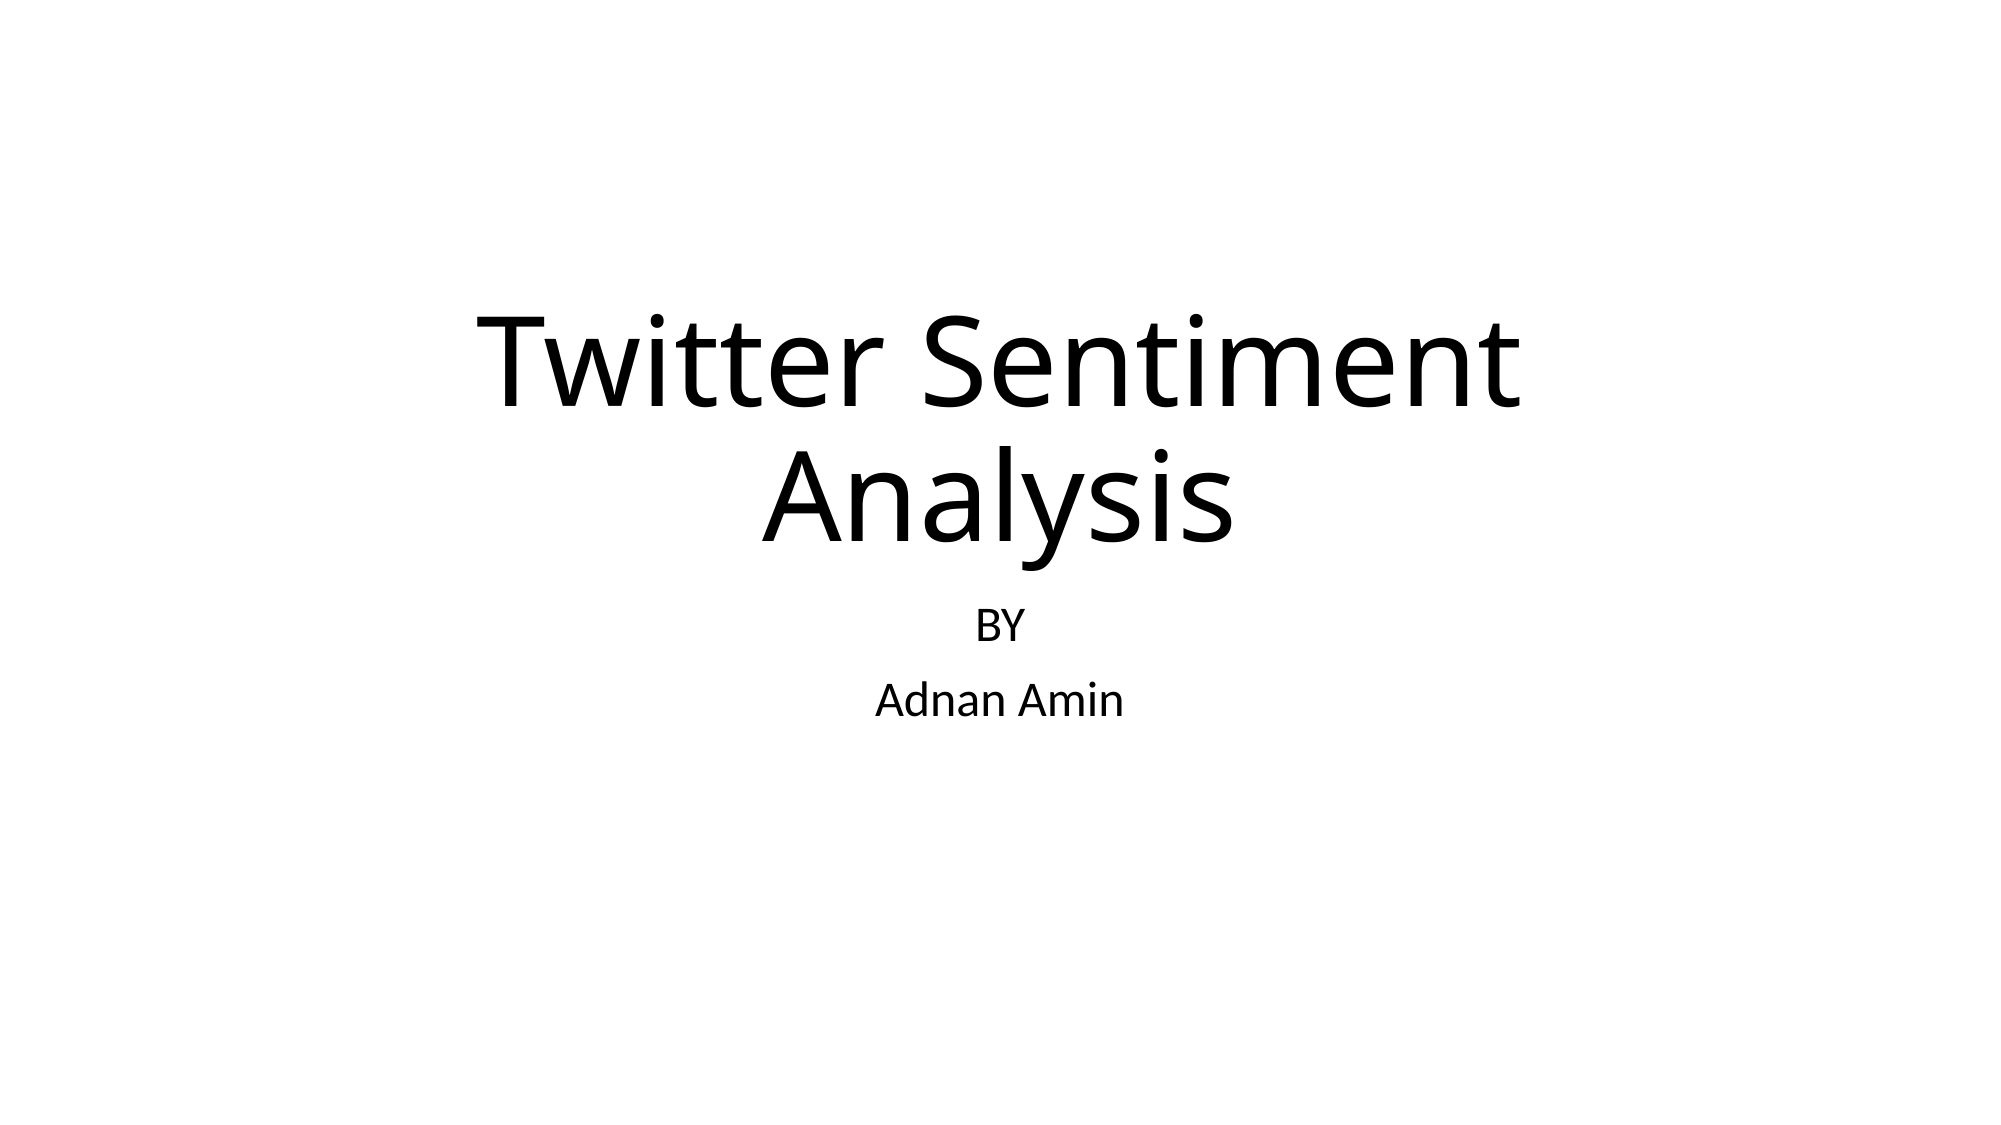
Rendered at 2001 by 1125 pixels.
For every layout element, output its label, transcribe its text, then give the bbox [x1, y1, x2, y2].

subtitle BY Adnan Amin [249, 590, 1750, 863]
title Twitter Sentiment Analysis [249, 184, 1750, 576]
